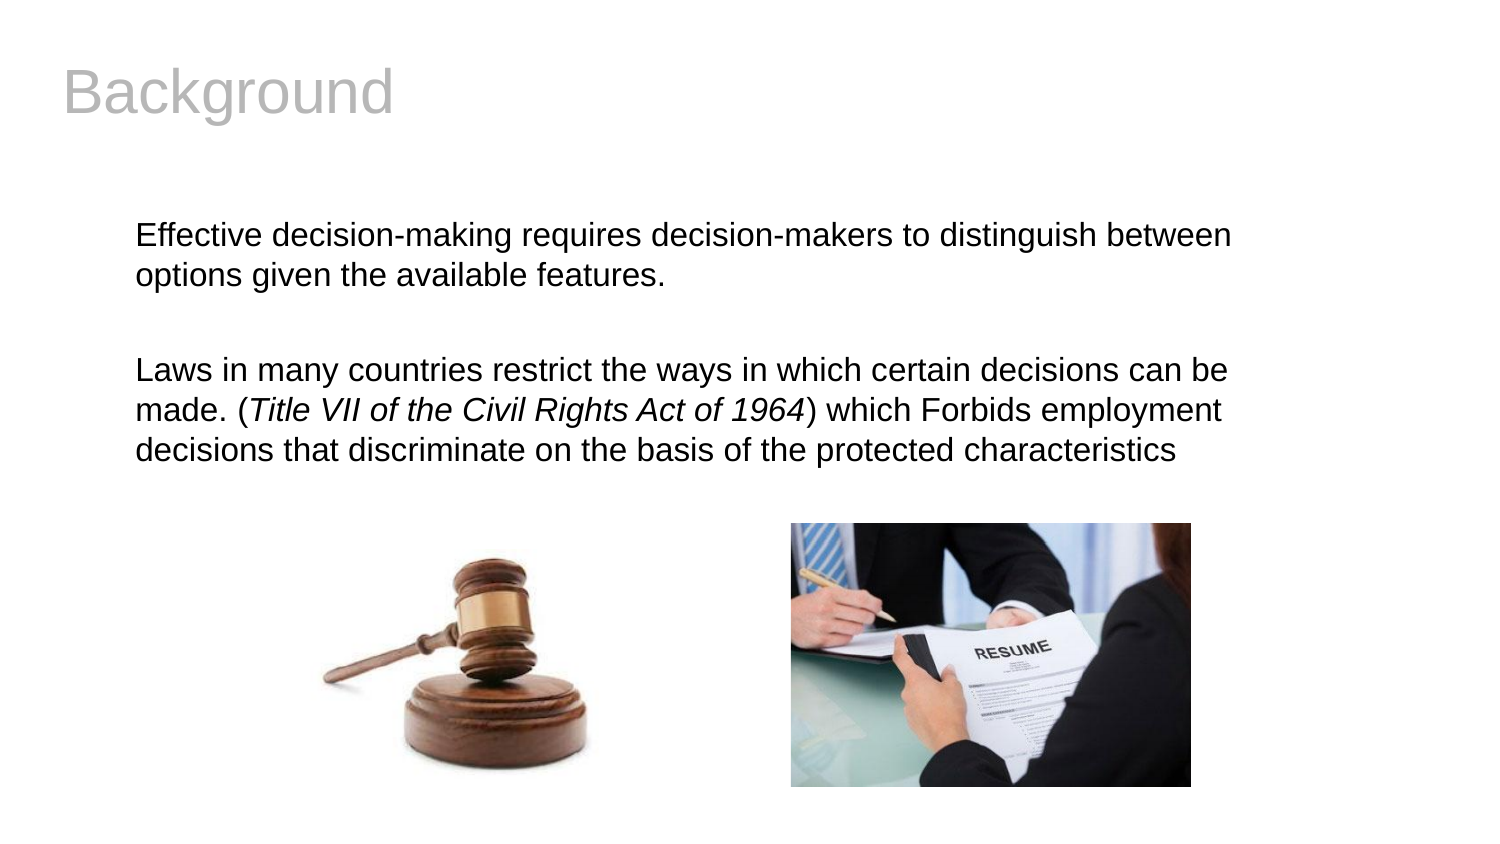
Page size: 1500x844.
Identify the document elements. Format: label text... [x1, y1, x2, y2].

title Background [51, 48, 1449, 143]
text_box Effective decision-making requires decision-makers to distinguish between options given the available features. [120, 205, 1276, 301]
text_box Laws in many countries restrict the ways in which certain decisions can be made. (Title VII of the Civil Rights Act of 1964) which Forbids employment decisions that discriminate on the basis of the protected characteristics [120, 340, 1329, 476]
picture [790, 522, 1196, 790]
picture [274, 527, 673, 795]
